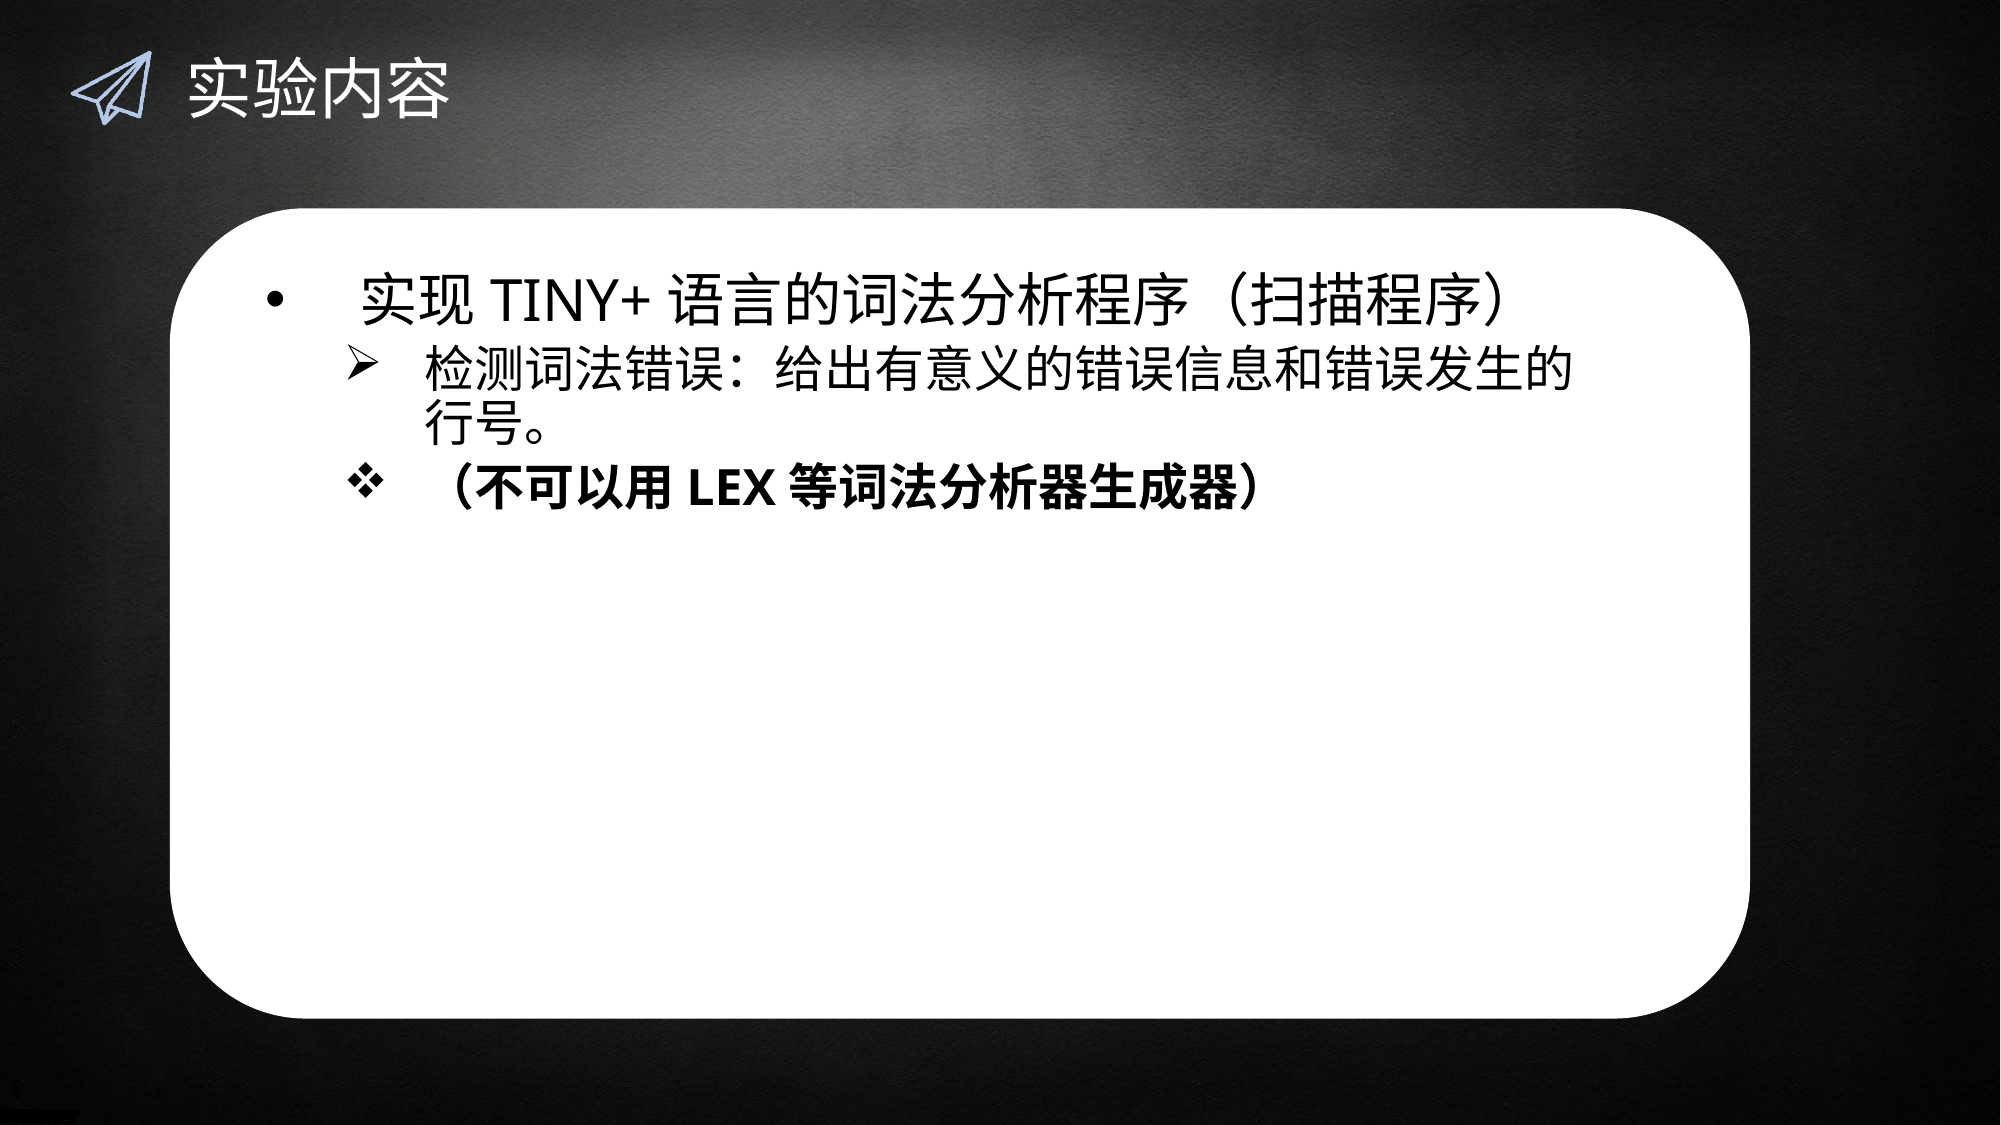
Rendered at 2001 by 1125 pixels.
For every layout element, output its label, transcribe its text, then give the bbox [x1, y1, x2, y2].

list 实现TINY+语言的词法分析程序（扫描程序） 检测词法错误：给出有意义的错误信息和错误发生的行号。 （不可以用LEX等词法分析器生成器） [250, 263, 1626, 964]
text_box 实验内容 [170, 39, 1214, 135]
picture [0, 0, 2001, 1125]
text_box [169, 208, 1751, 1019]
